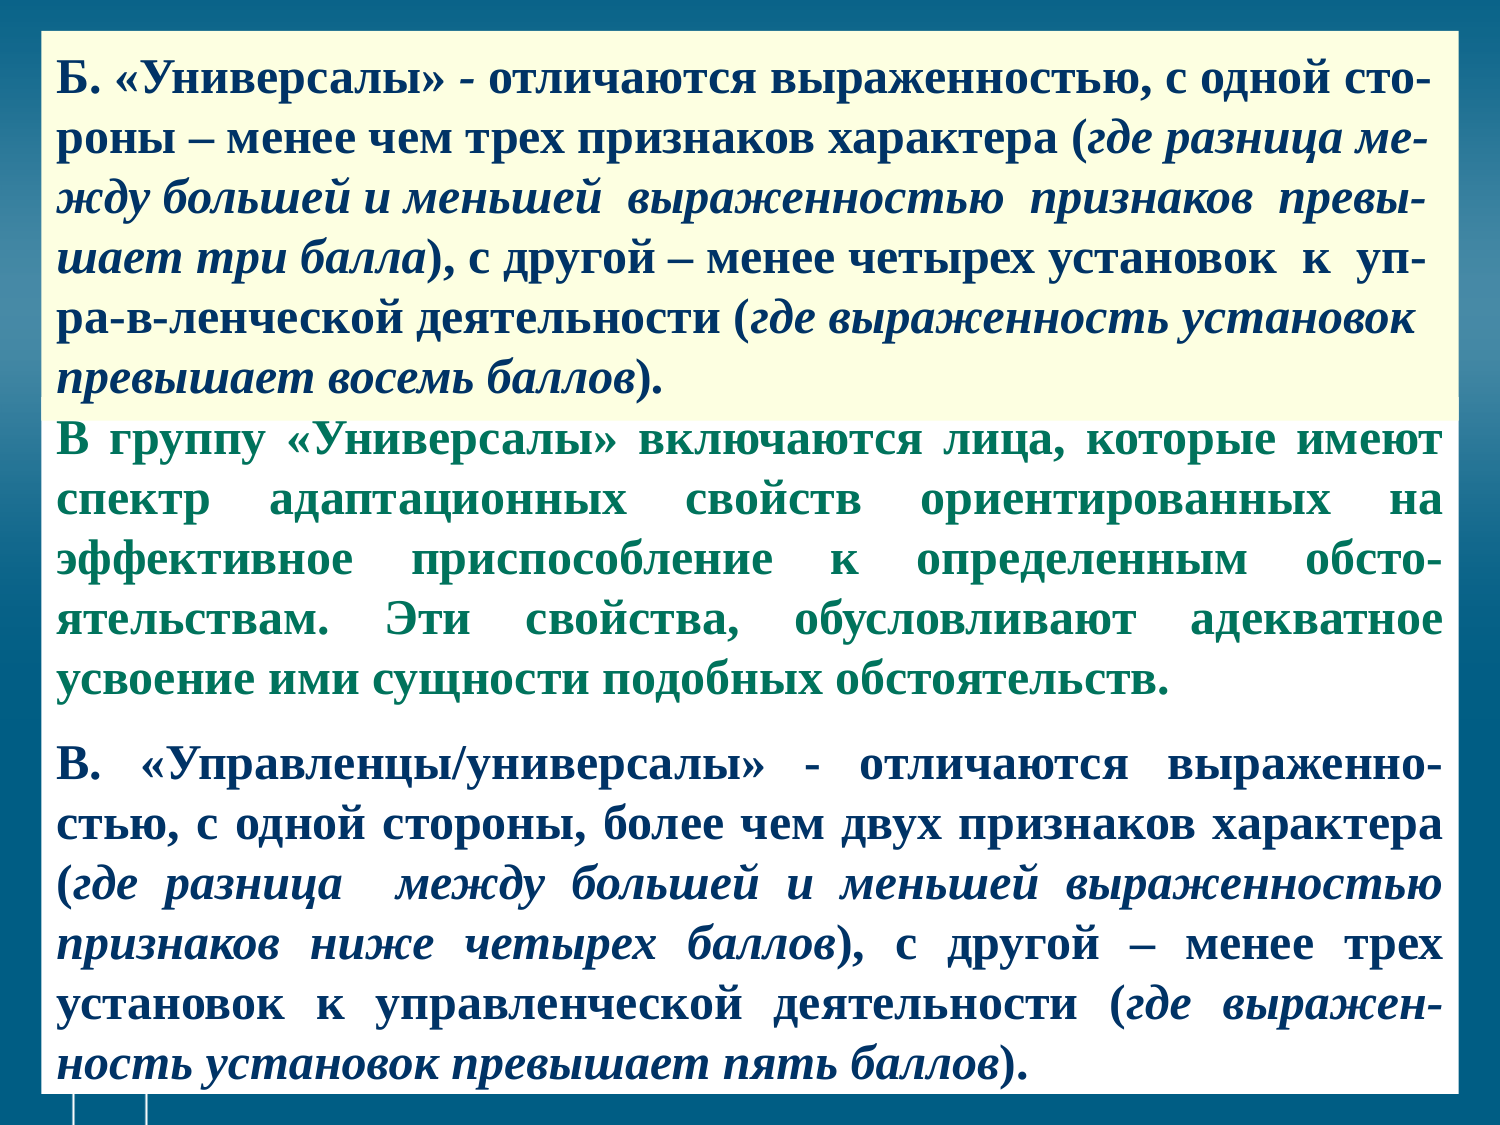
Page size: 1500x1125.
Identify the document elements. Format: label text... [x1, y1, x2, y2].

title Б. «Универсалы» - отличаются выраженностью, с одной сто-роны – менее чем трех признаков характера (где разница ме-жду большей и меньшей выраженностью признаков превы-шает три балла), с другой – менее четырех установок к уп-ра-в-ленческой деятельности (где выраженность установок превышает восемь баллов). [41, 30, 1459, 421]
picture [0, 11, 1500, 578]
list В группу «Универсалы» включаются лица, которые имеют спектр адаптационных свойств ориентированных на эффективное приспособление к определенным обсто-ятельствам. Эти свойства, обусловливают адекватное усвоение ими сущности подобных обстоятельств. В. «Управленцы/универсалы» - отличаются выраженно-стью, с одной стороны, более чем двух признаков характера (где разница между большей и меньшей выраженностью признаков ниже четырех баллов), с другой – менее трех установок к управленческой деятельности (где выражен-ность установок превышает пять баллов). [41, 421, 1459, 1095]
